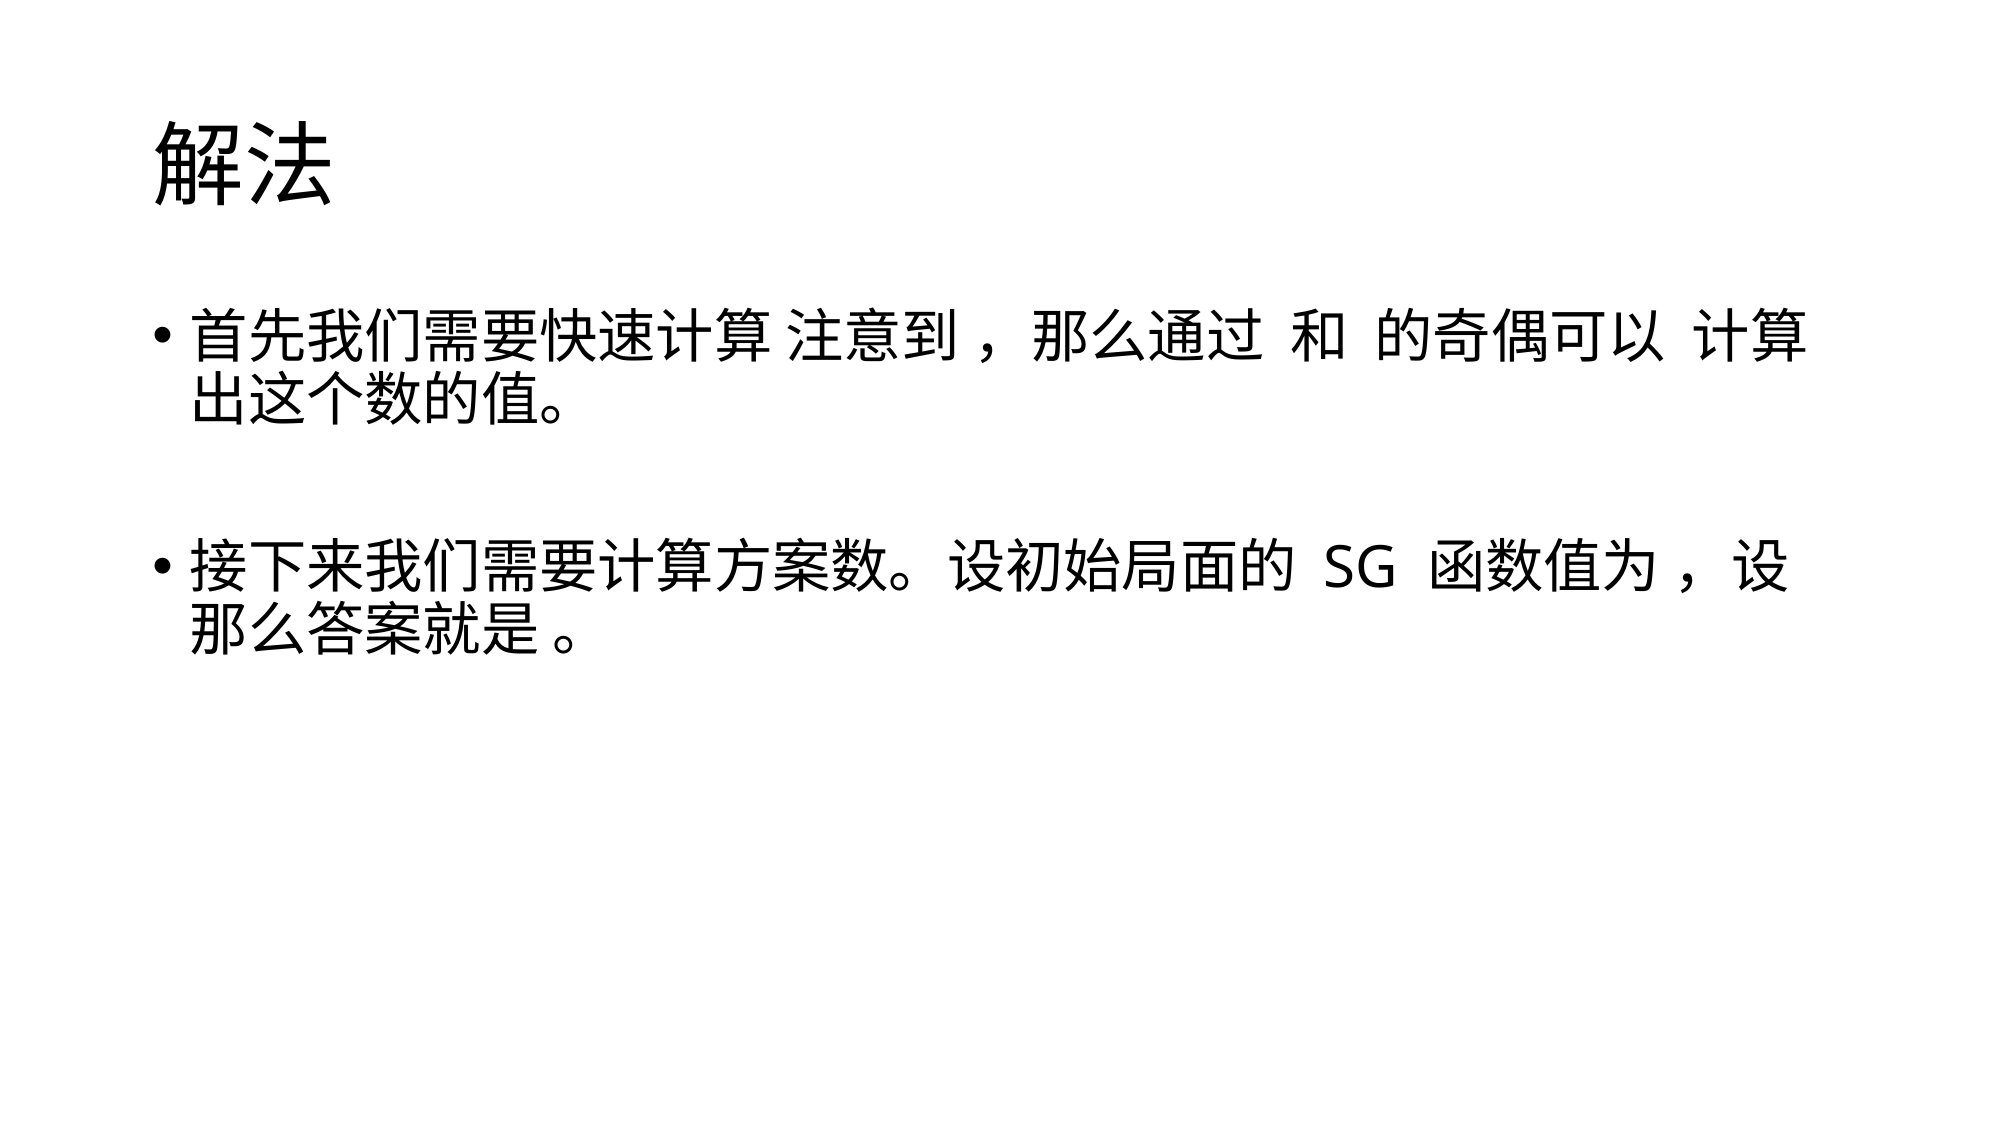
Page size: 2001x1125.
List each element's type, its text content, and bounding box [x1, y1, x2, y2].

title 解法 [137, 59, 1863, 278]
